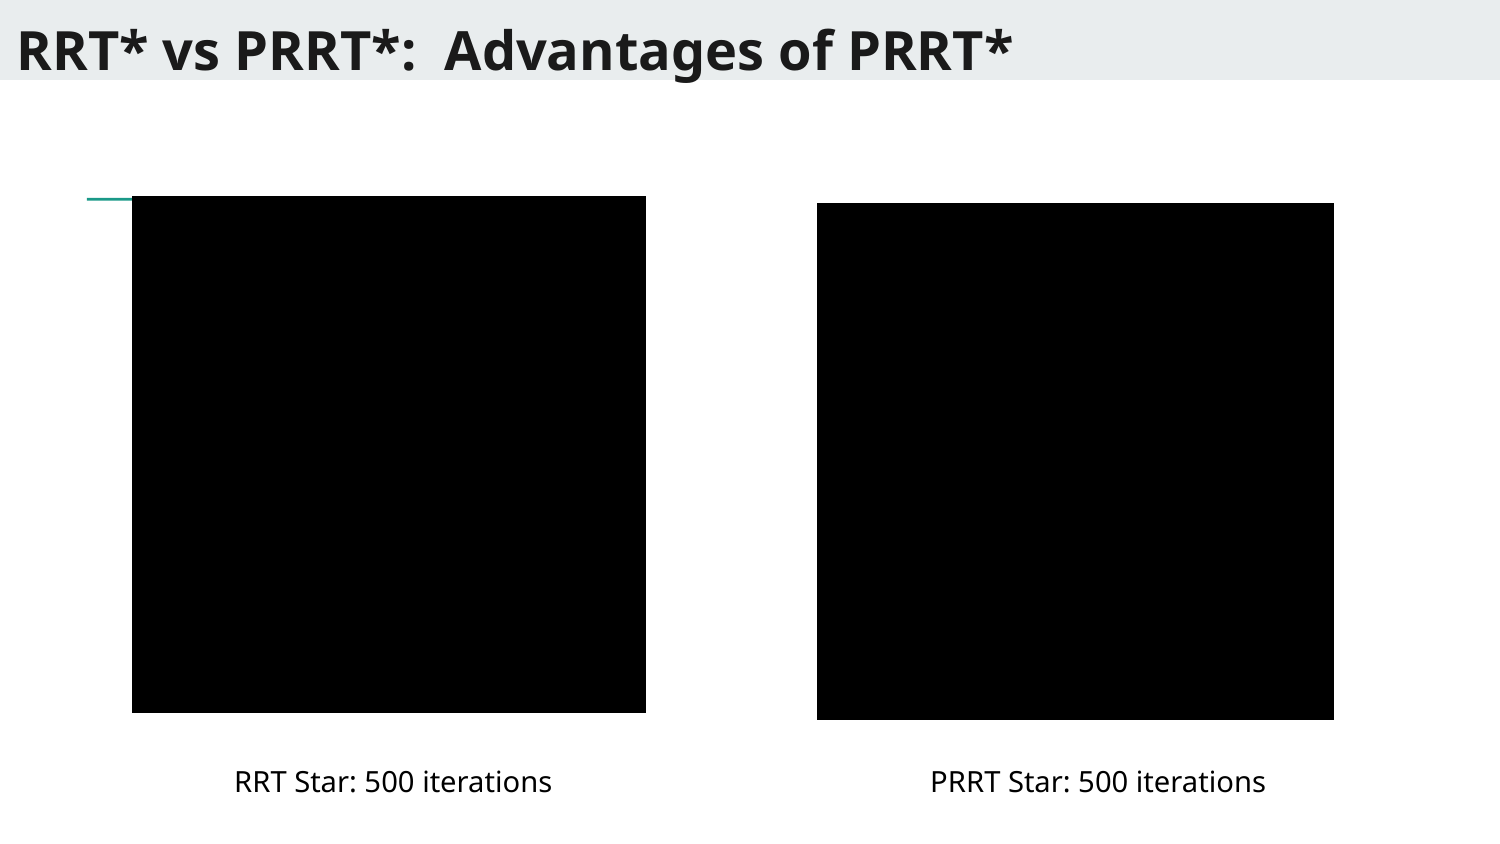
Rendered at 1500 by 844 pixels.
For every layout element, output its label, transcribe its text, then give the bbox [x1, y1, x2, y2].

text_box PRRT Star: 500 iterations [915, 748, 1299, 814]
text_box RRT* vs PRRT*: Advantages of PRRT* [1, 1, 1285, 132]
picture [132, 196, 646, 714]
picture [817, 203, 1335, 721]
text_box RRT Star: 500 iterations [219, 748, 587, 814]
